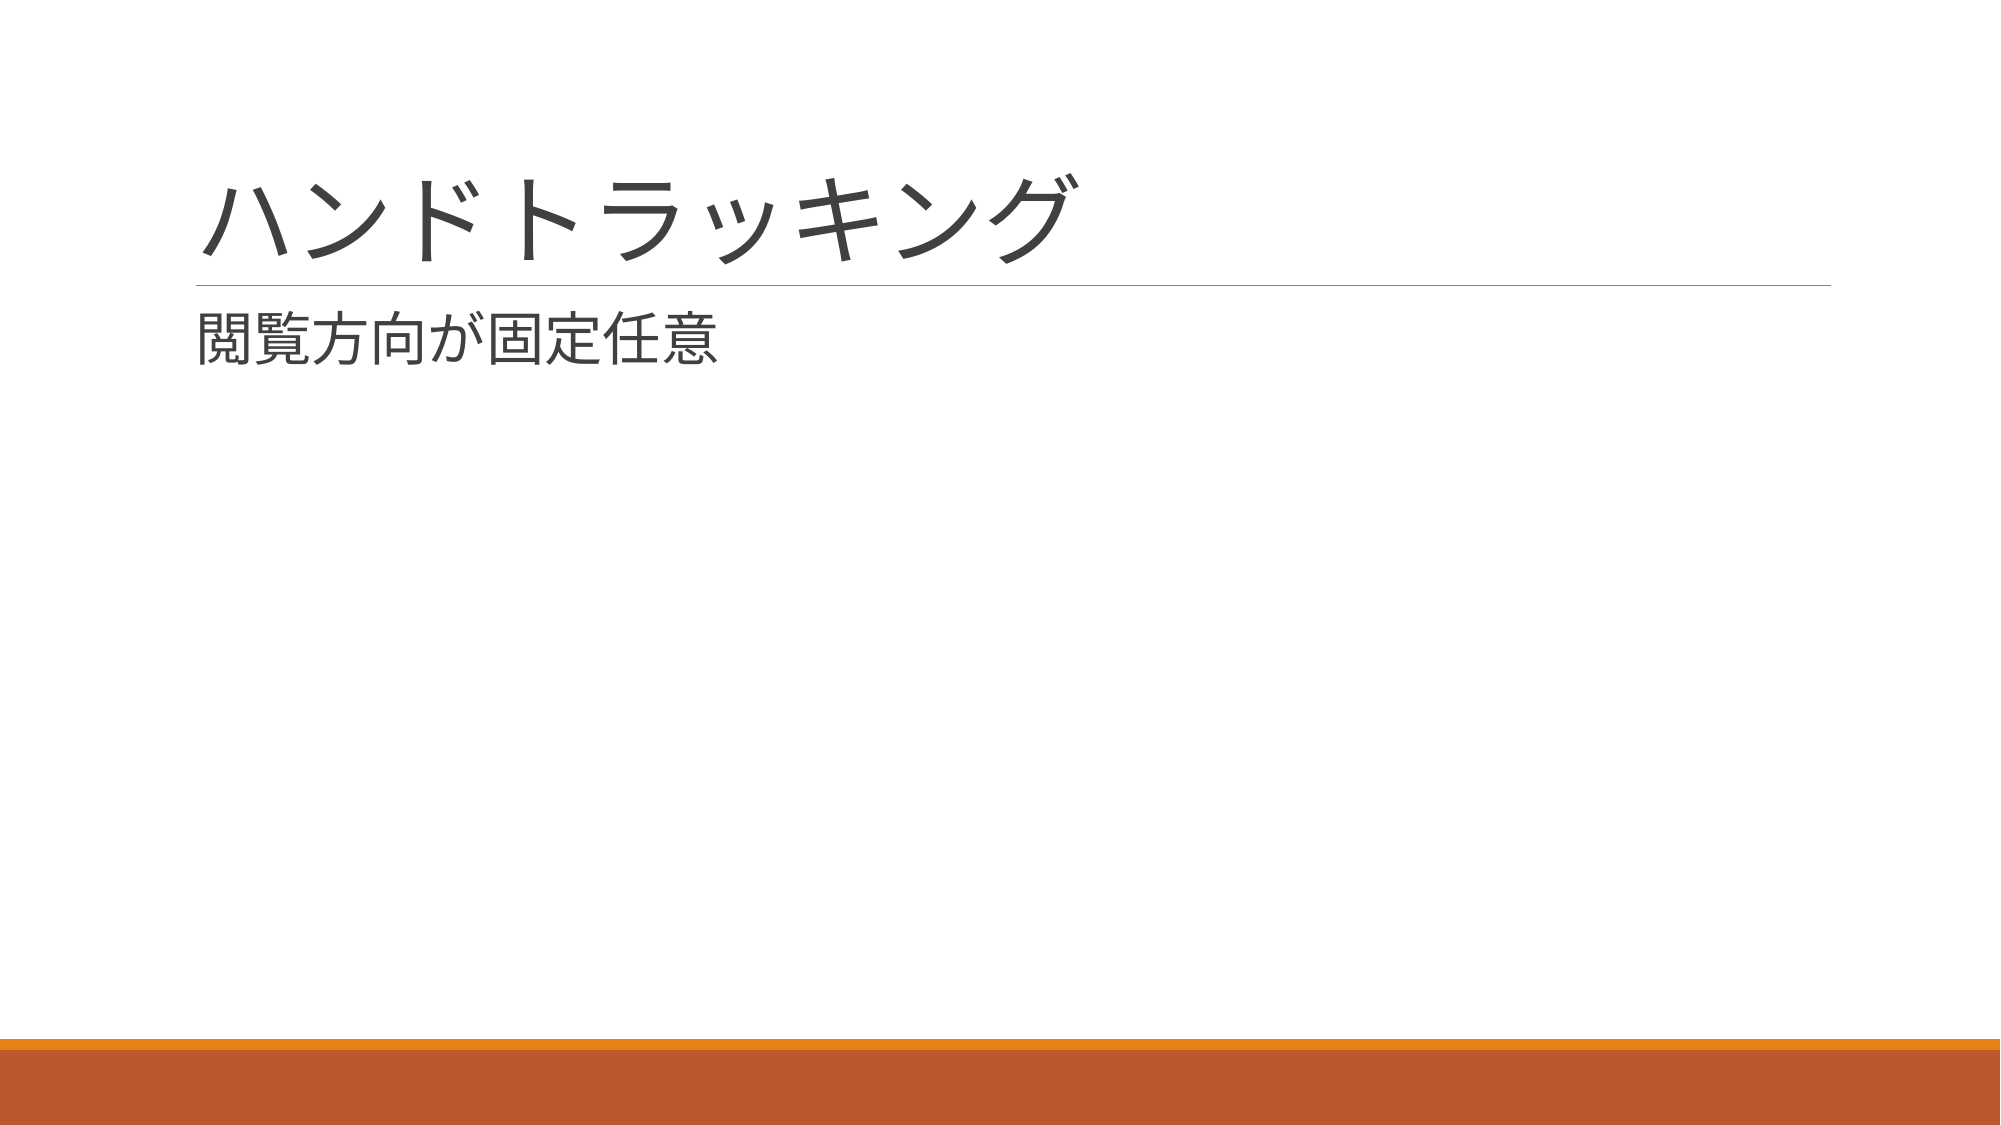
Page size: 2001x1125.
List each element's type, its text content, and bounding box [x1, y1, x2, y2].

list 閲覧方向が固定任意 [180, 302, 1830, 963]
title ハンドトラッキング [180, 47, 1830, 285]
